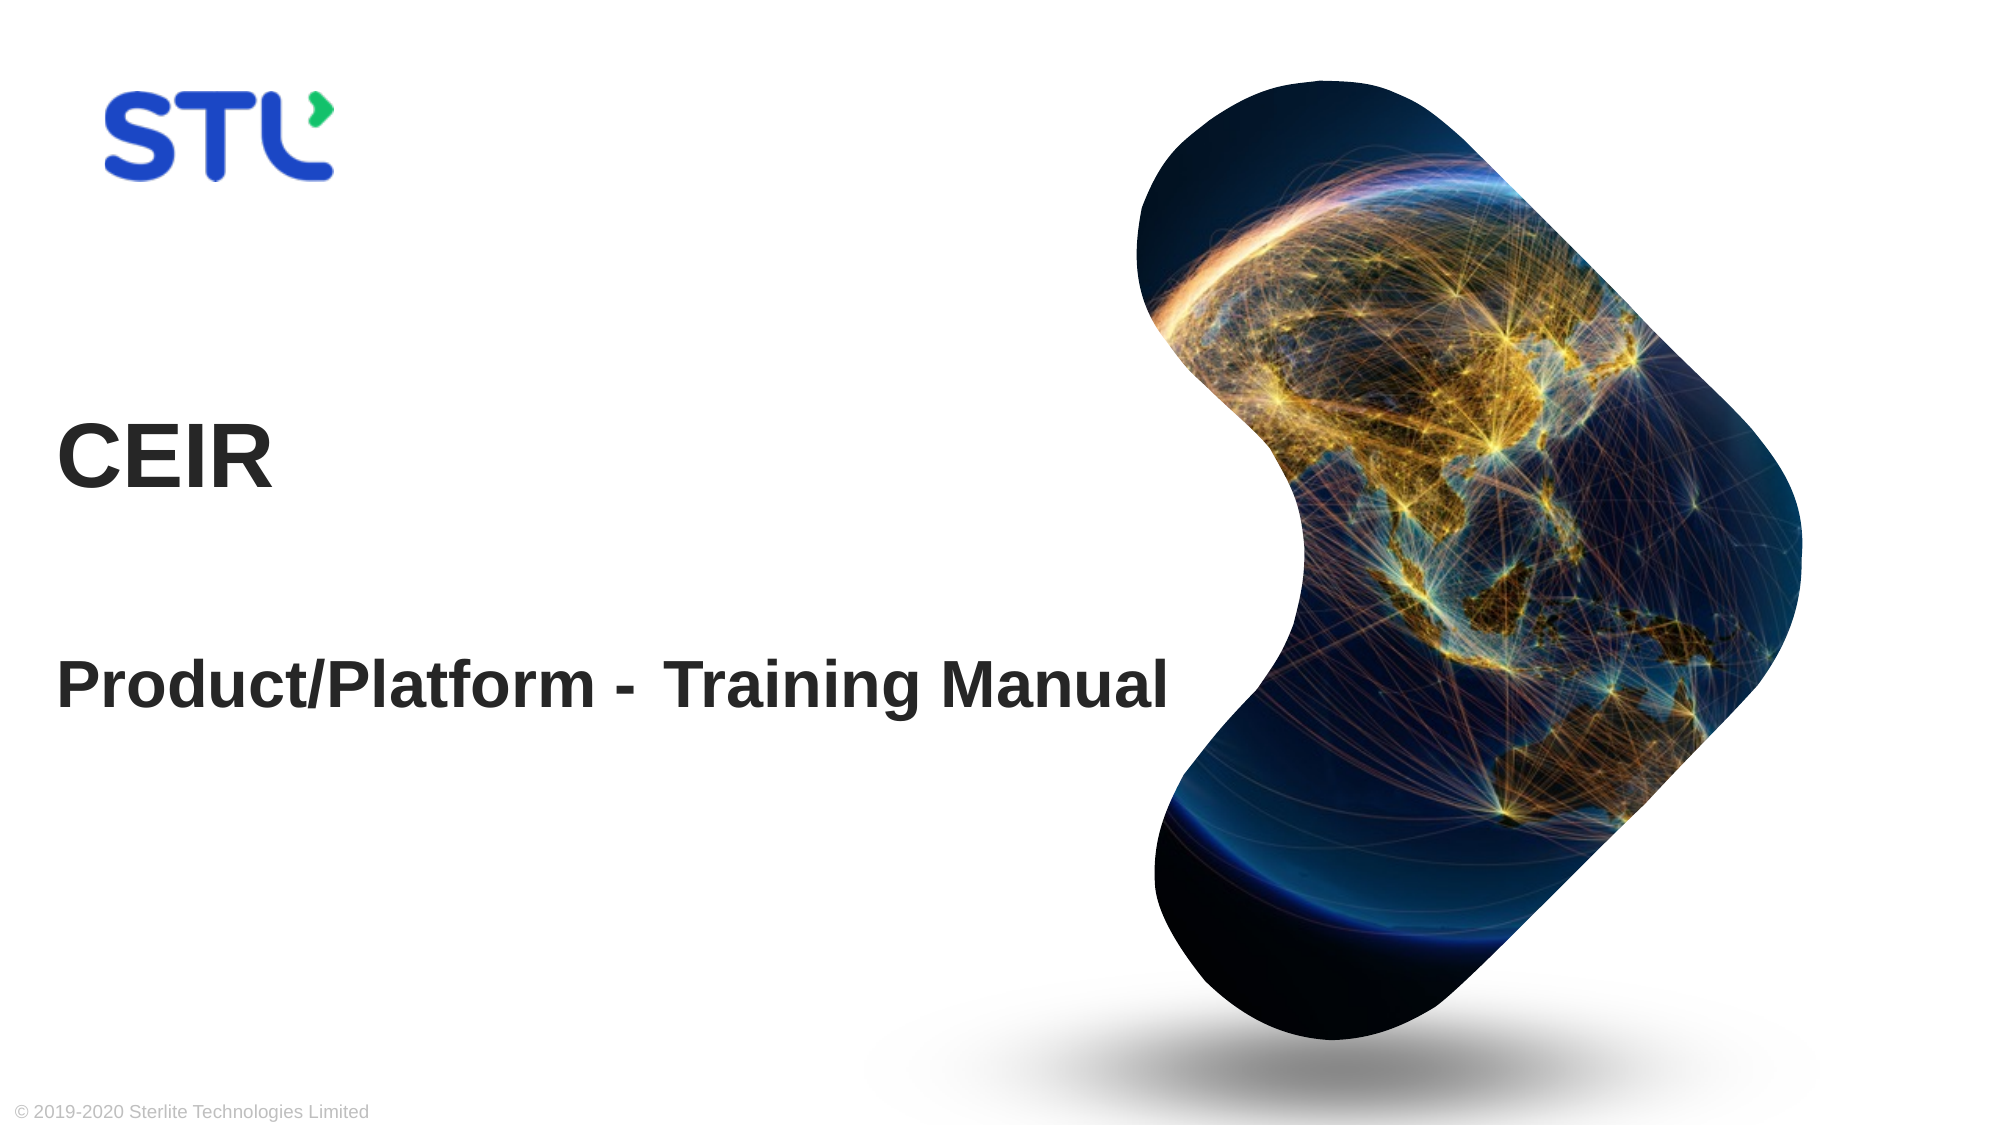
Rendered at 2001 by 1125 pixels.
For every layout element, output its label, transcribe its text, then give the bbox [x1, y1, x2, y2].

picture [1136, 80, 1803, 1041]
picture [104, 91, 334, 182]
footer © 2019-2020 Sterlite Technologies Limited [0, 1083, 455, 1125]
title CEIR Product/Platform - Training Manual [41, 329, 1136, 792]
